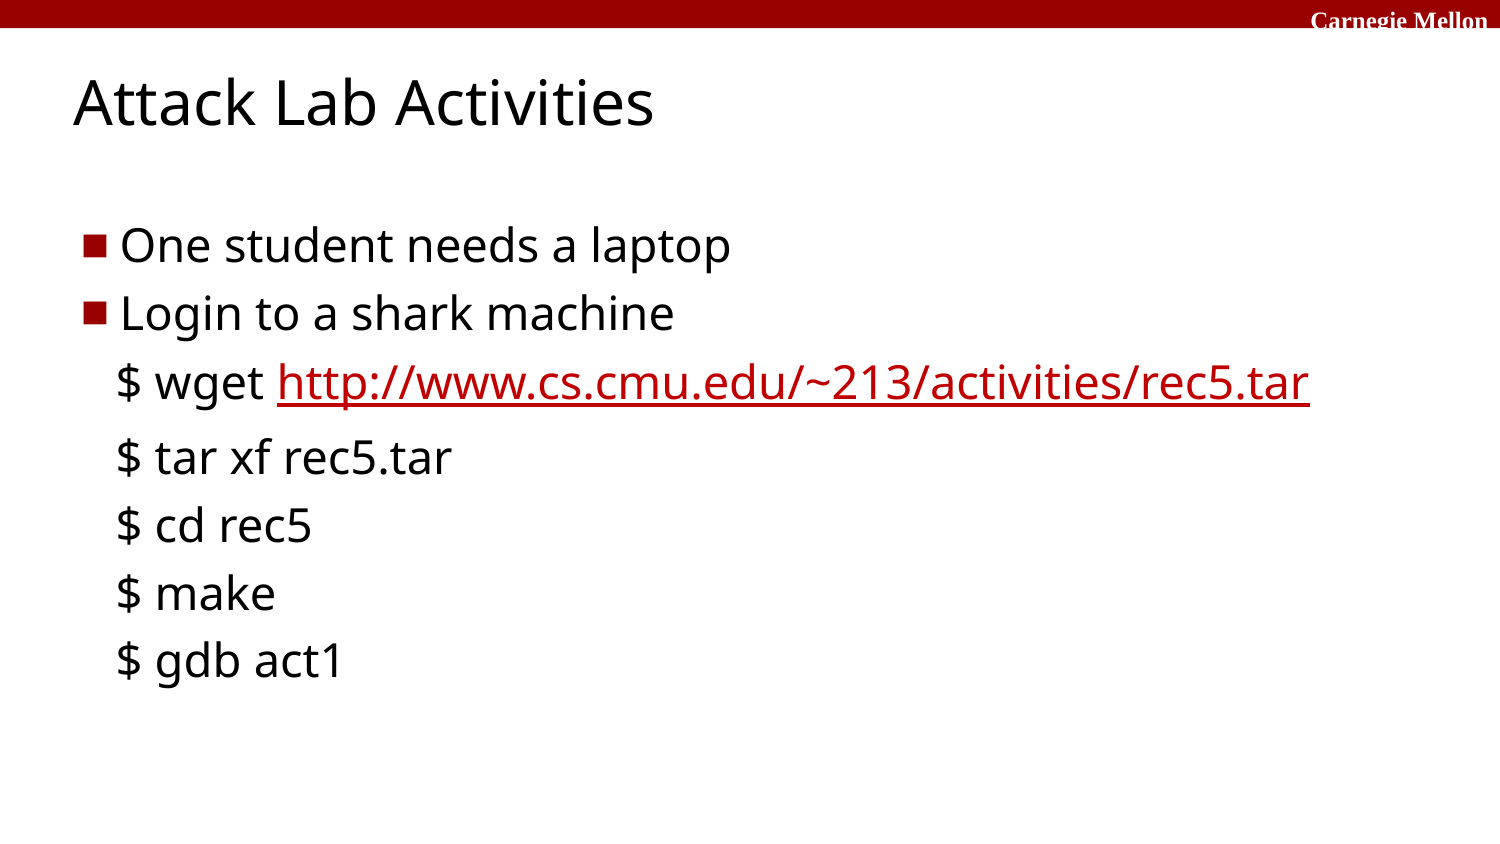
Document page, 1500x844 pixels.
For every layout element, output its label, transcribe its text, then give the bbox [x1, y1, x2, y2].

text_box One student needs a laptop Login to a shark machine $ wget http://www.cs.cmu.edu/~213/activities/rec5.tar $ tar xf rec5.tar $ cd rec5 $ make $ gdb act1 [51, 189, 1500, 706]
title Attack Lab Activities [58, 53, 1304, 148]
